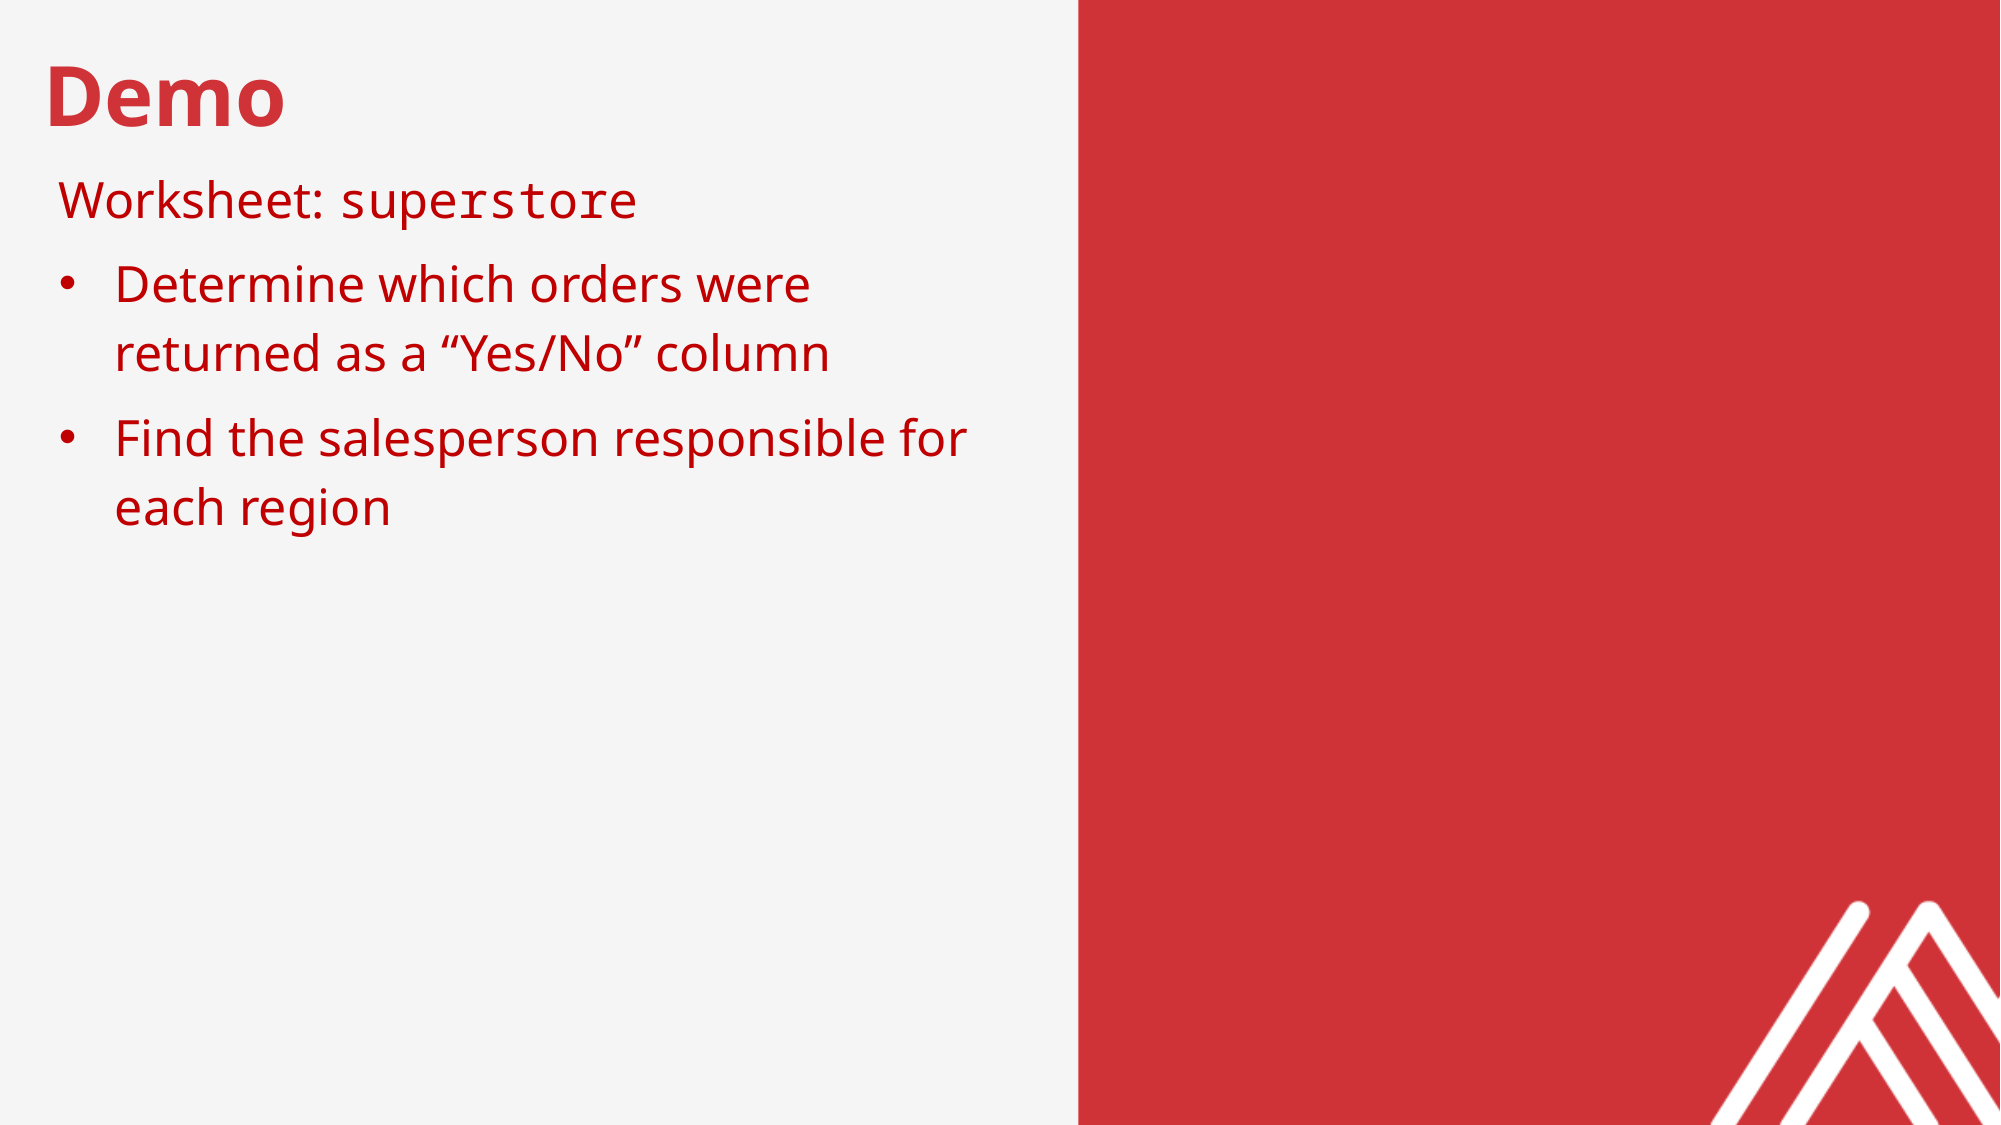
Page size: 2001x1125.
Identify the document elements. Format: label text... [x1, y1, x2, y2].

text_box [1077, 0, 2000, 1125]
picture [1703, 825, 2000, 1125]
text_box Demo Worksheet: superstore Determine which orders were returned as a “Yes/No” column Find the salesperson responsible for each region [28, 36, 1003, 643]
